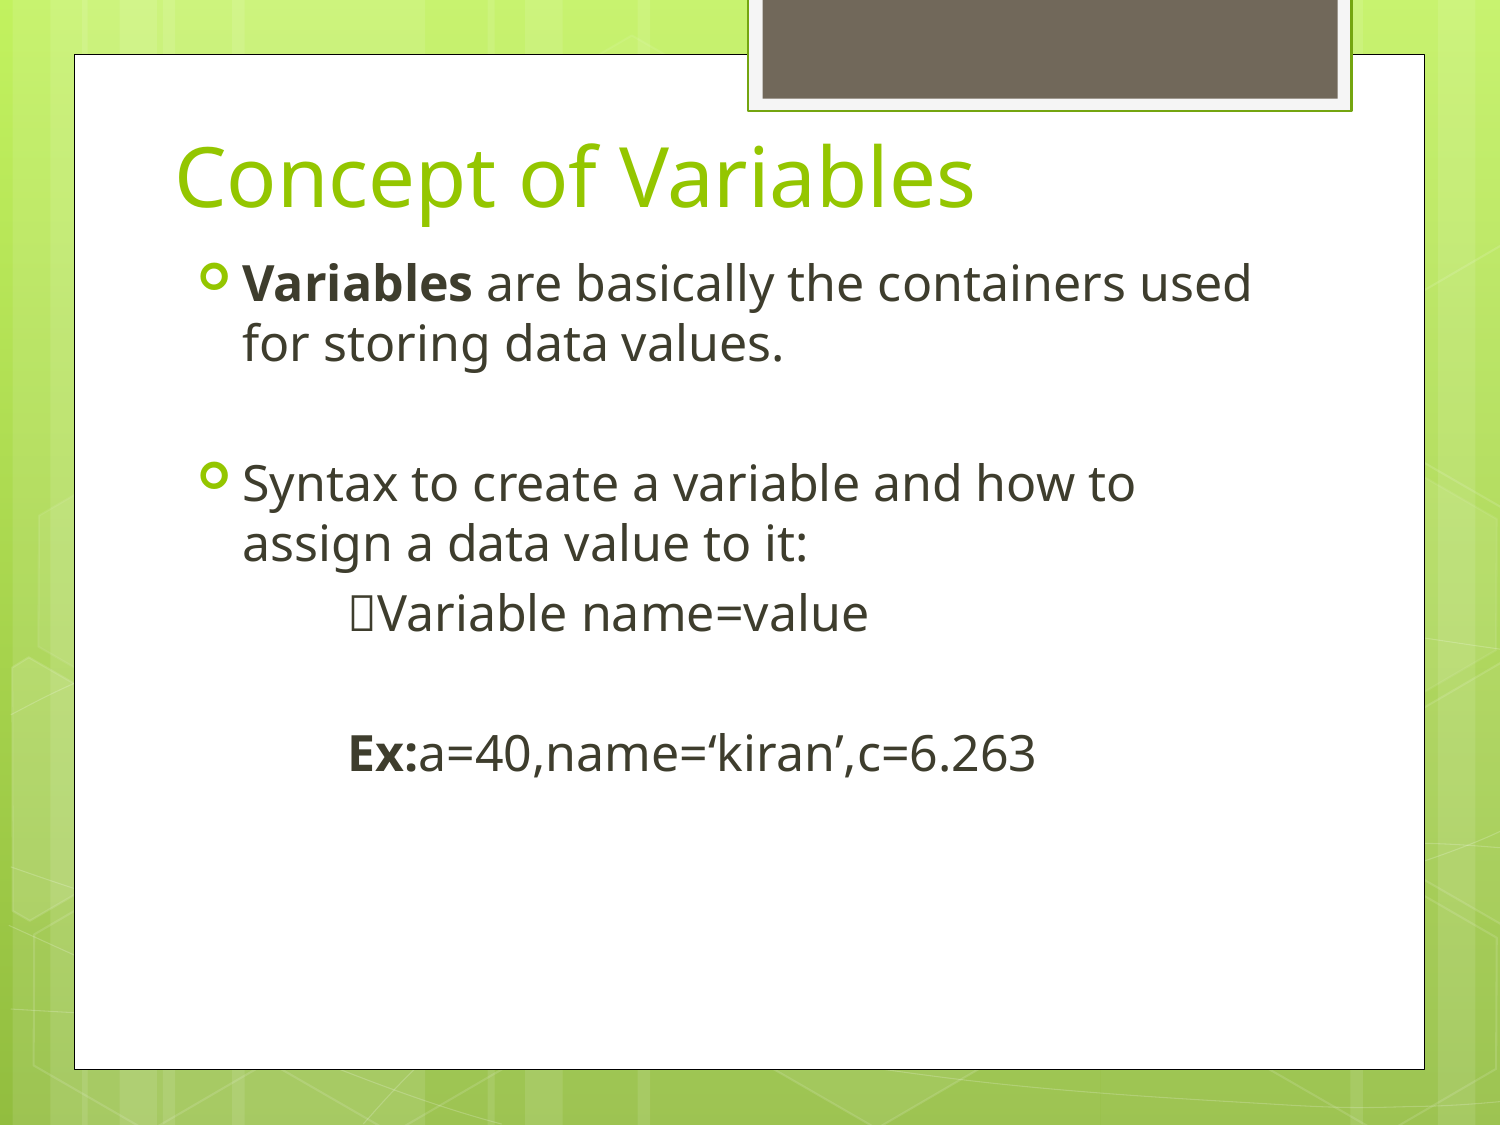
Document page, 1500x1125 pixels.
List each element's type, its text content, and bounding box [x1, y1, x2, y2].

title Concept of Variables [159, 113, 1312, 232]
list Variables are basically the containers used for storing data values. Syntax to create a variable and how to assign a data value to it: Variable name=value Ex:a=40,name=‘kiran’,c=6.263 [171, 243, 1283, 957]
